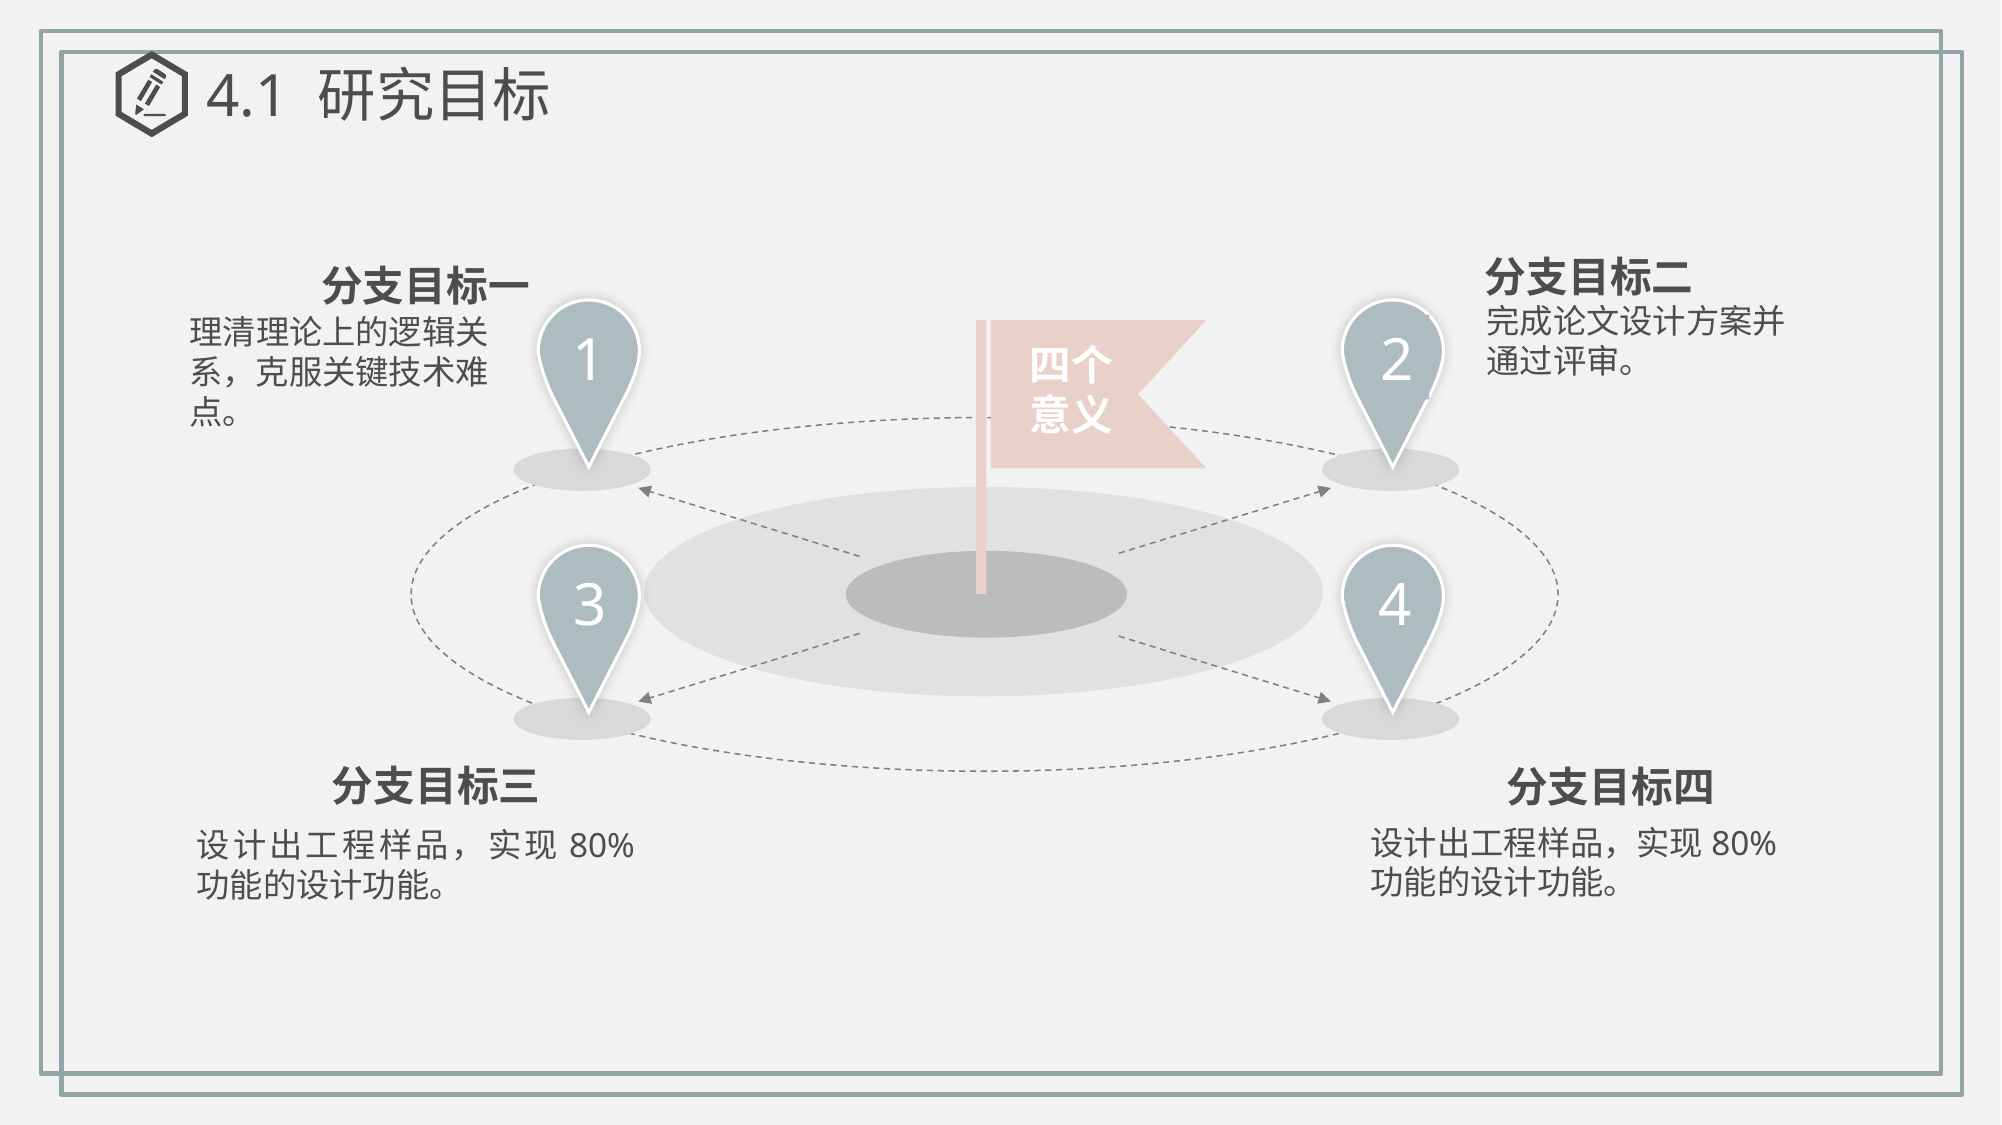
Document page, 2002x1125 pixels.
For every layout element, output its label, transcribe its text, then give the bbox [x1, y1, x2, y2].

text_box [1341, 299, 1444, 468]
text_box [1341, 544, 1444, 713]
text_box [513, 455, 651, 491]
text_box [1313, 691, 1331, 704]
text_box 4.1 研究目标 [206, 58, 806, 129]
text_box 分支目标三 [293, 752, 556, 817]
text_box [646, 486, 1324, 697]
text_box 分支目标四 [1490, 753, 1730, 814]
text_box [537, 299, 640, 468]
text_box [644, 691, 658, 704]
text_box 理清理论上的逻辑关系，克服关键技术难点。 [174, 303, 533, 439]
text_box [975, 319, 1207, 595]
text_box [845, 551, 1125, 638]
text_box [1321, 456, 1460, 491]
text_box [632, 431, 1559, 772]
text_box [411, 417, 970, 704]
text_box 分支目标一 [293, 252, 545, 303]
text_box [513, 704, 651, 740]
text_box [638, 485, 658, 498]
text_box 完成论文设计方案并通过评审。 [1471, 292, 1826, 388]
text_box 设计出工程样品，实现80%功能的设计功能。 [1356, 814, 1826, 909]
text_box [537, 544, 640, 713]
text_box [115, 51, 188, 138]
text_box 设计出工程样品，实现80%功能的设计功能。 [181, 817, 658, 912]
text_box 分支目标二 [1465, 243, 1709, 309]
text_box [1321, 706, 1460, 740]
text_box [1313, 485, 1331, 498]
